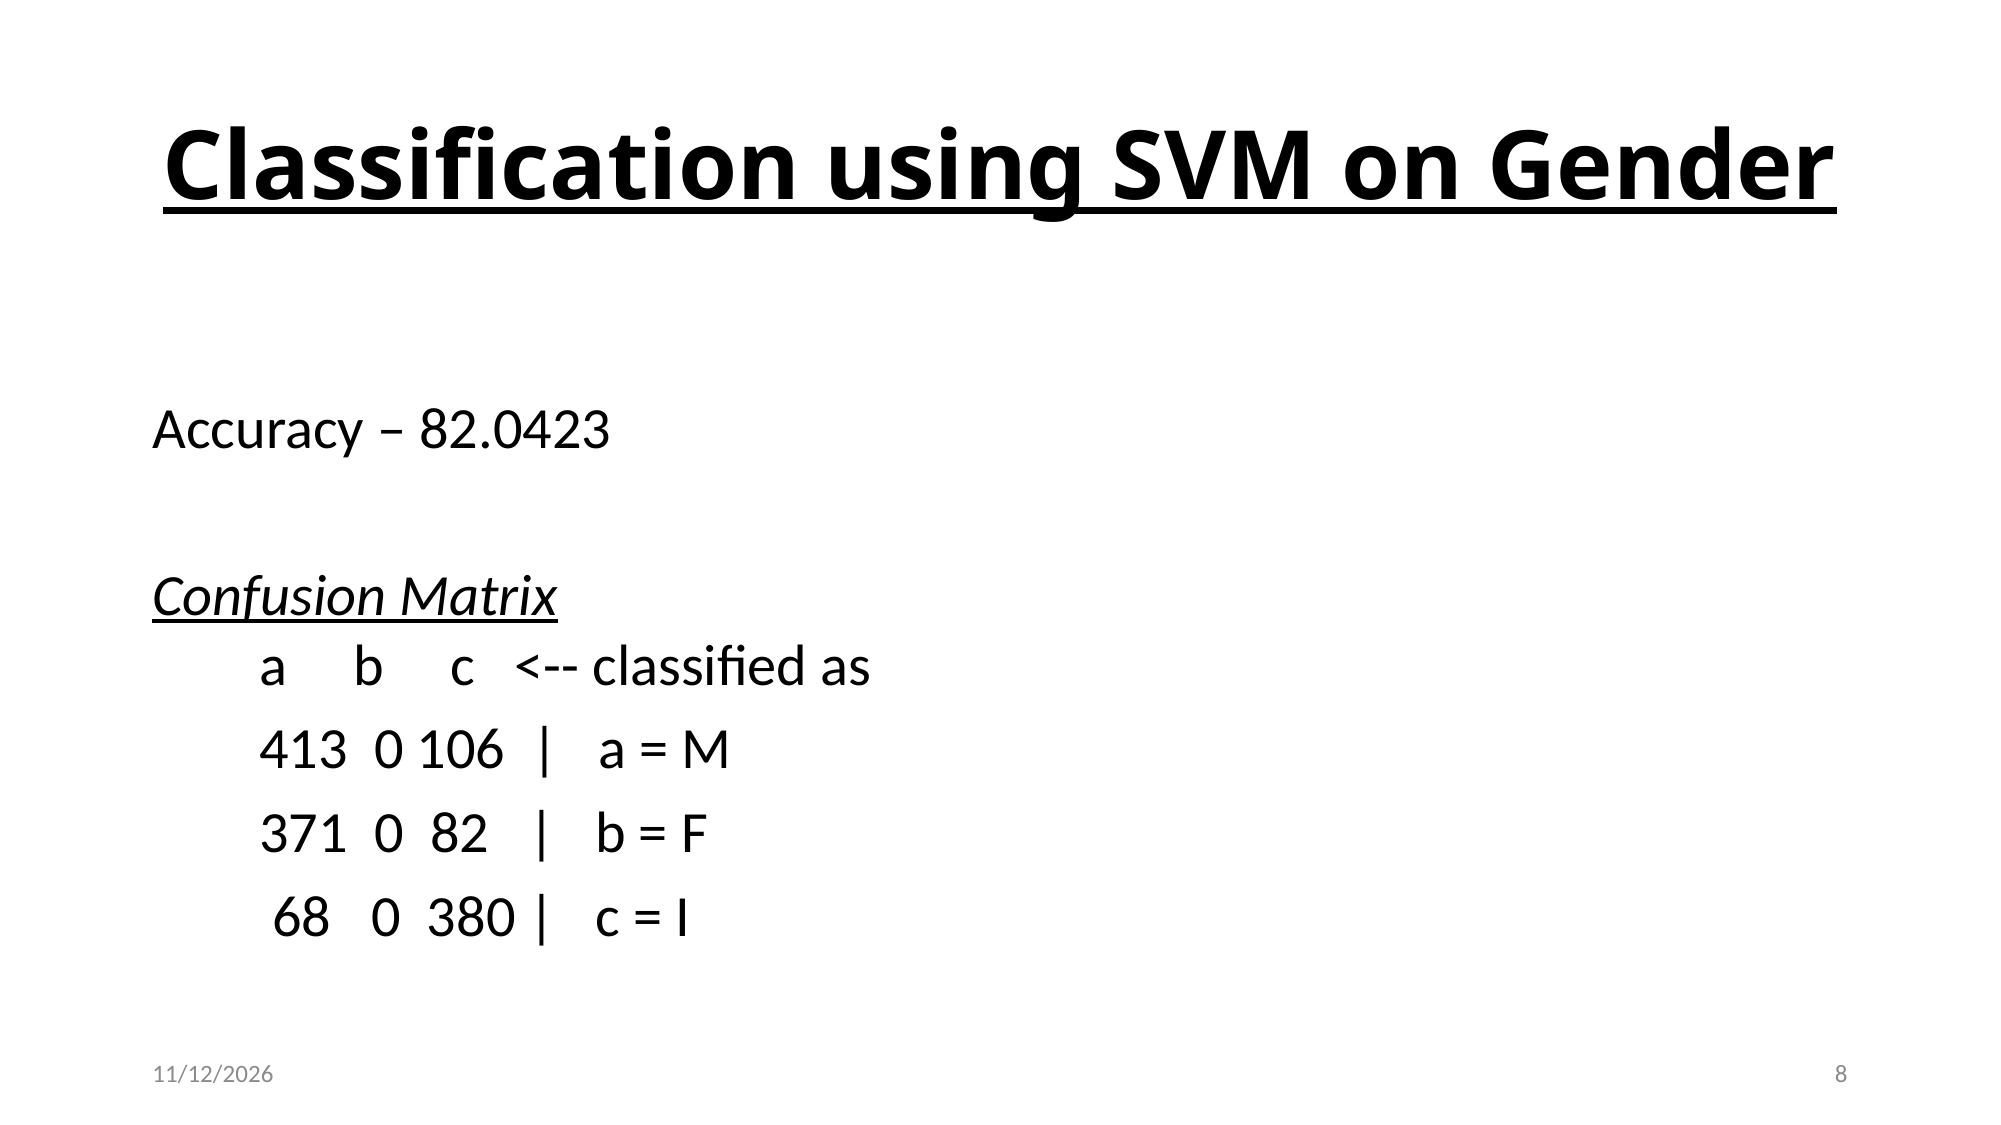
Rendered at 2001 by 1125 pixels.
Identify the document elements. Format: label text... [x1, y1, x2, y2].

slide_number 8 [1412, 1042, 1863, 1103]
title Classification using SVM on Gender [137, 59, 1863, 278]
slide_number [137, 1042, 588, 1103]
text_box a b c <-- classified as 413 0 106 | a = M 371 0 82 | b = F 68 0 380 | c = I [231, 627, 1232, 957]
list Accuracy – 82.0423 Confusion Matrix [137, 299, 1863, 1014]
